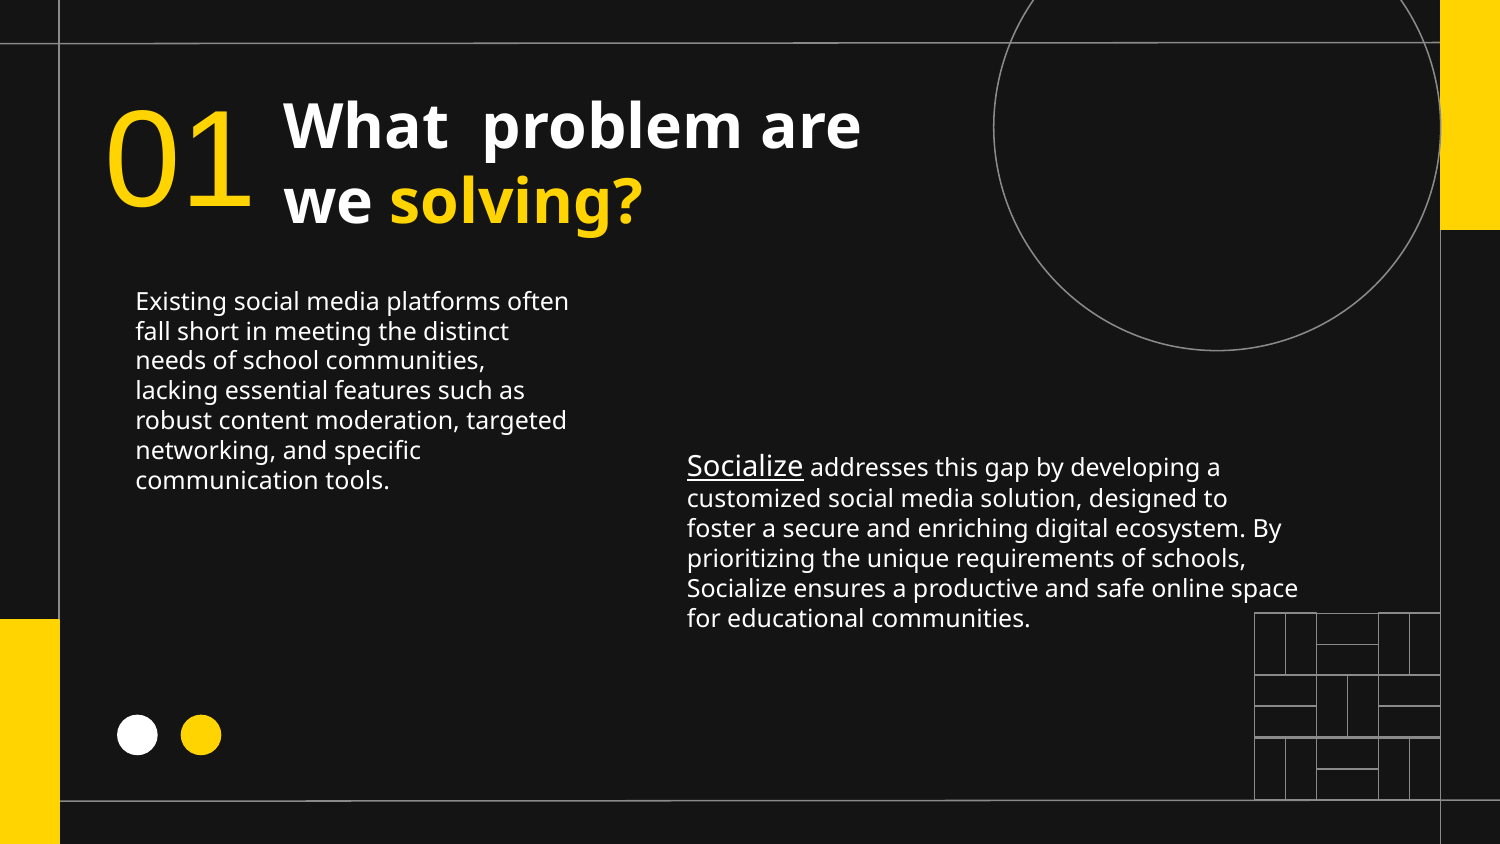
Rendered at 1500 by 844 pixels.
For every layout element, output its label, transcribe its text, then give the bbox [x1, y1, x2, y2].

text_box 01 [45, 67, 317, 235]
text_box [116, 714, 222, 756]
title What problem are we solving? [268, 71, 952, 248]
text_box [993, 0, 1441, 351]
subtitle Existing social media platforms often fall short in meeting the distinct needs of school communities, lacking essential features such as robust content moderation, targeted networking, and specific communication tools. [120, 270, 586, 610]
text_box Socialize addresses this gap by developing a customized social media solution, designed to foster a secure and enriching digital ecosystem. By prioritizing the unique requirements of schools, Socialize ensures a productive and safe online space for educational communities. [672, 439, 1316, 640]
